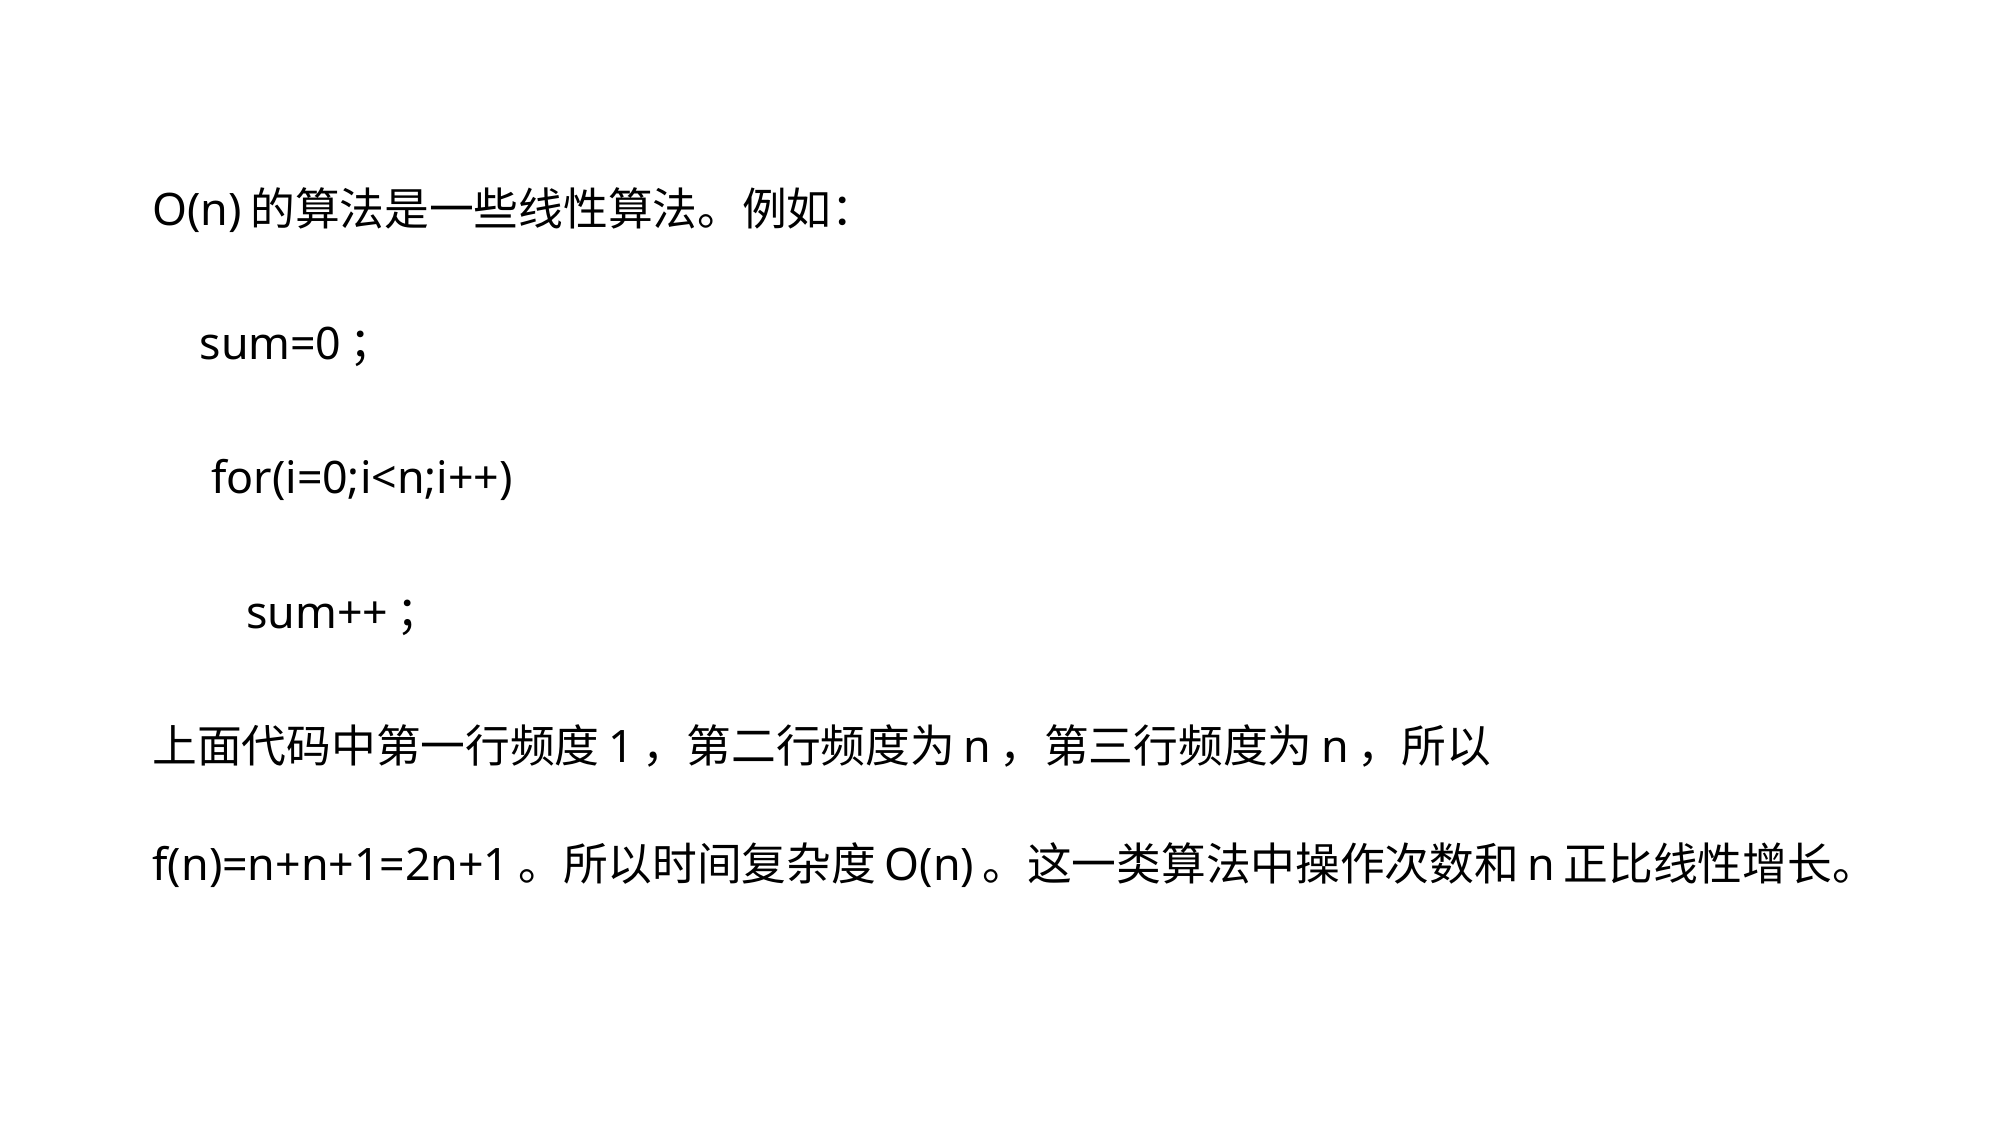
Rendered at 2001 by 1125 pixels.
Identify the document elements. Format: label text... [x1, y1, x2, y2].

list O(n)的算法是一些线性算法。例如： sum=0； for(i=0;i<n;i++) sum++； 上面代码中第一行频度1，第二行频度为n，第三行频度为n，所以f(n)=n+n+1=2n+1。所以时间复杂度O(n)。这一类算法中操作次数和n正比线性增长。 [137, 108, 1863, 1014]
